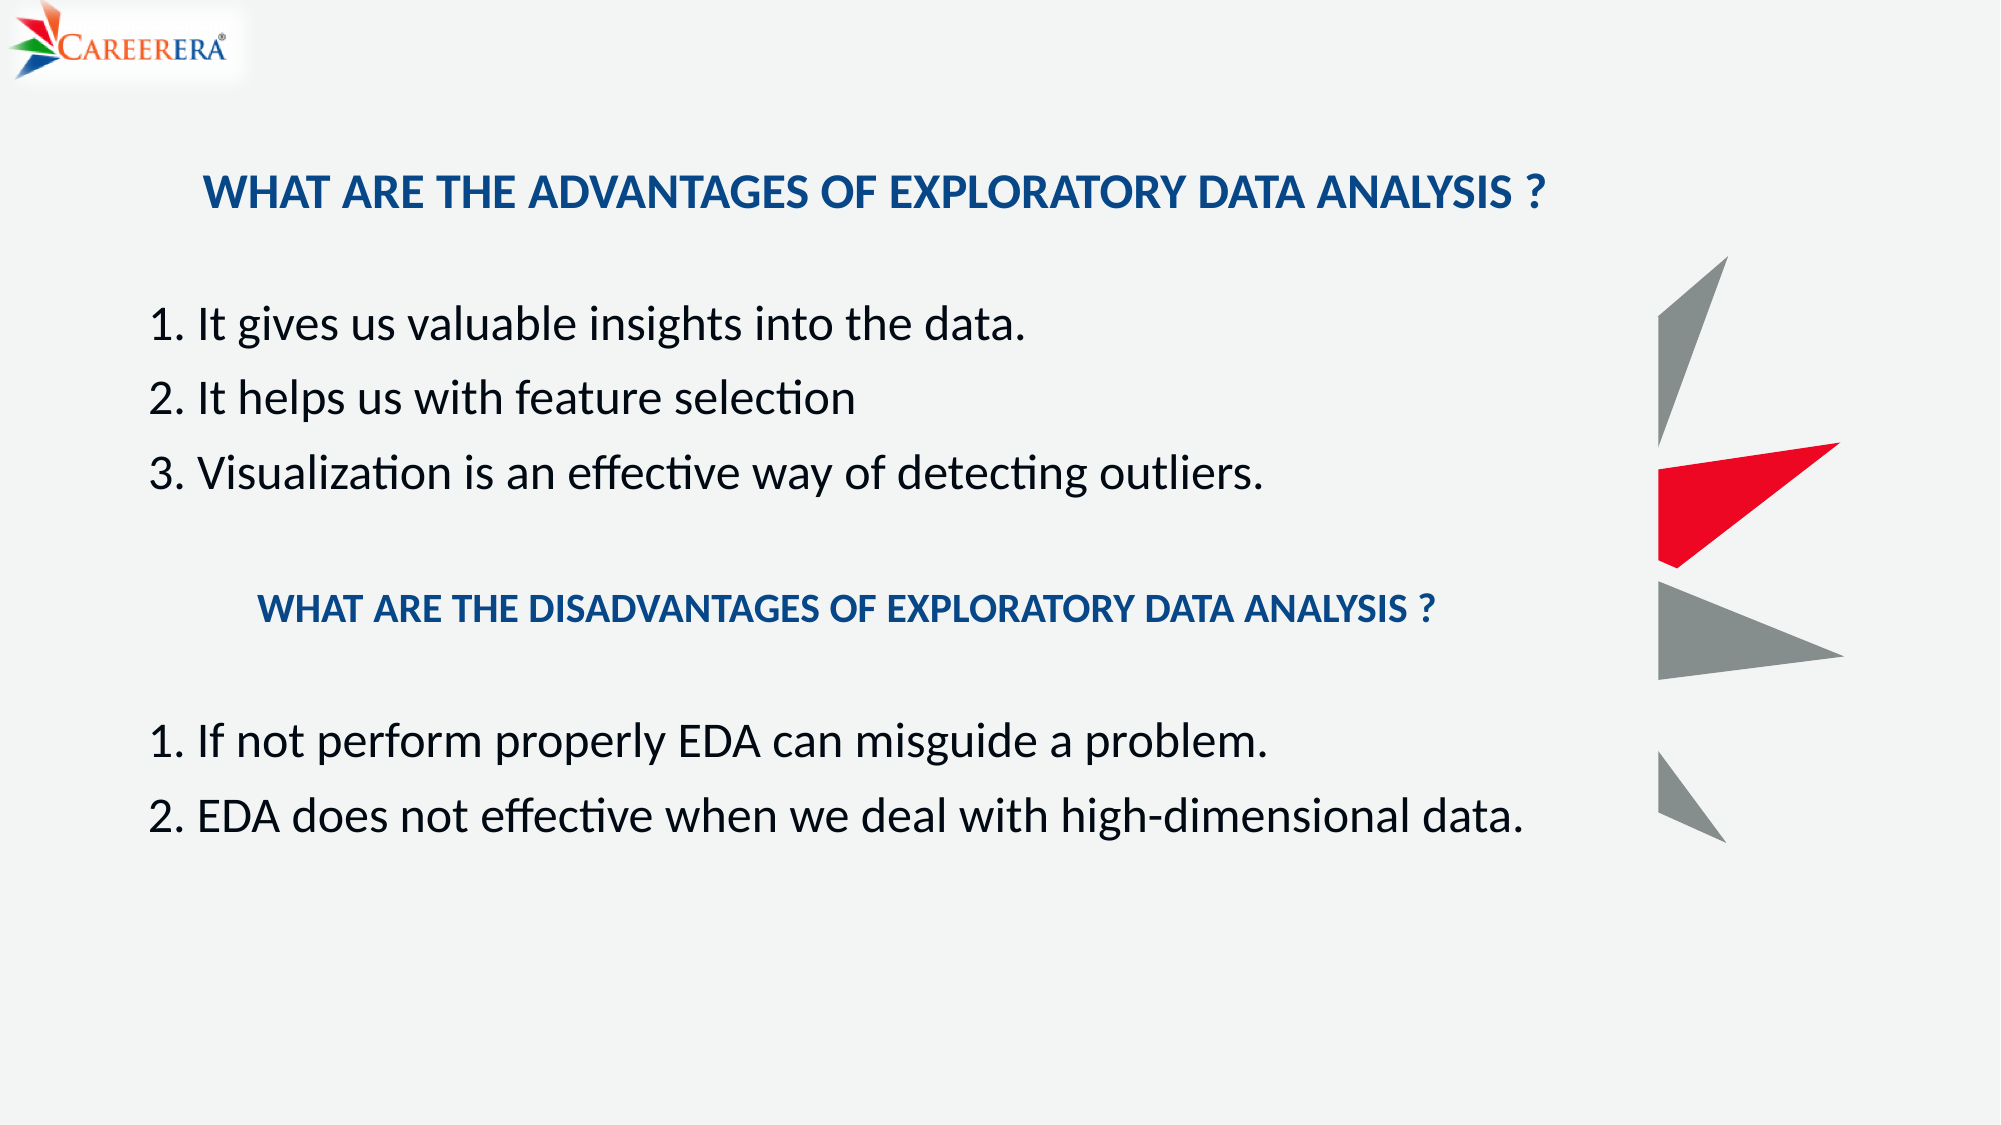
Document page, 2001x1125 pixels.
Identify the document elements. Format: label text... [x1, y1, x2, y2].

text_box 1. If not perform properly EDA can misguide a problem. 2. EDA does not effective when we deal with high-dimensional data. [133, 707, 1617, 851]
picture [0, 0, 262, 99]
text_box WHAT ARE THE DISADVANTAGES OF EXPLORATORY DATA ANALYSIS ? [148, 578, 1546, 639]
list 1. It gives us valuable insights into the data. 2. It helps us with feature selection 3. Visualization is an effective way of detecting outliers. [133, 277, 1617, 521]
title WHAT ARE THE ADVANTAGES OF EXPLORATORY DATA ANALYSIS ? [133, 107, 1617, 277]
